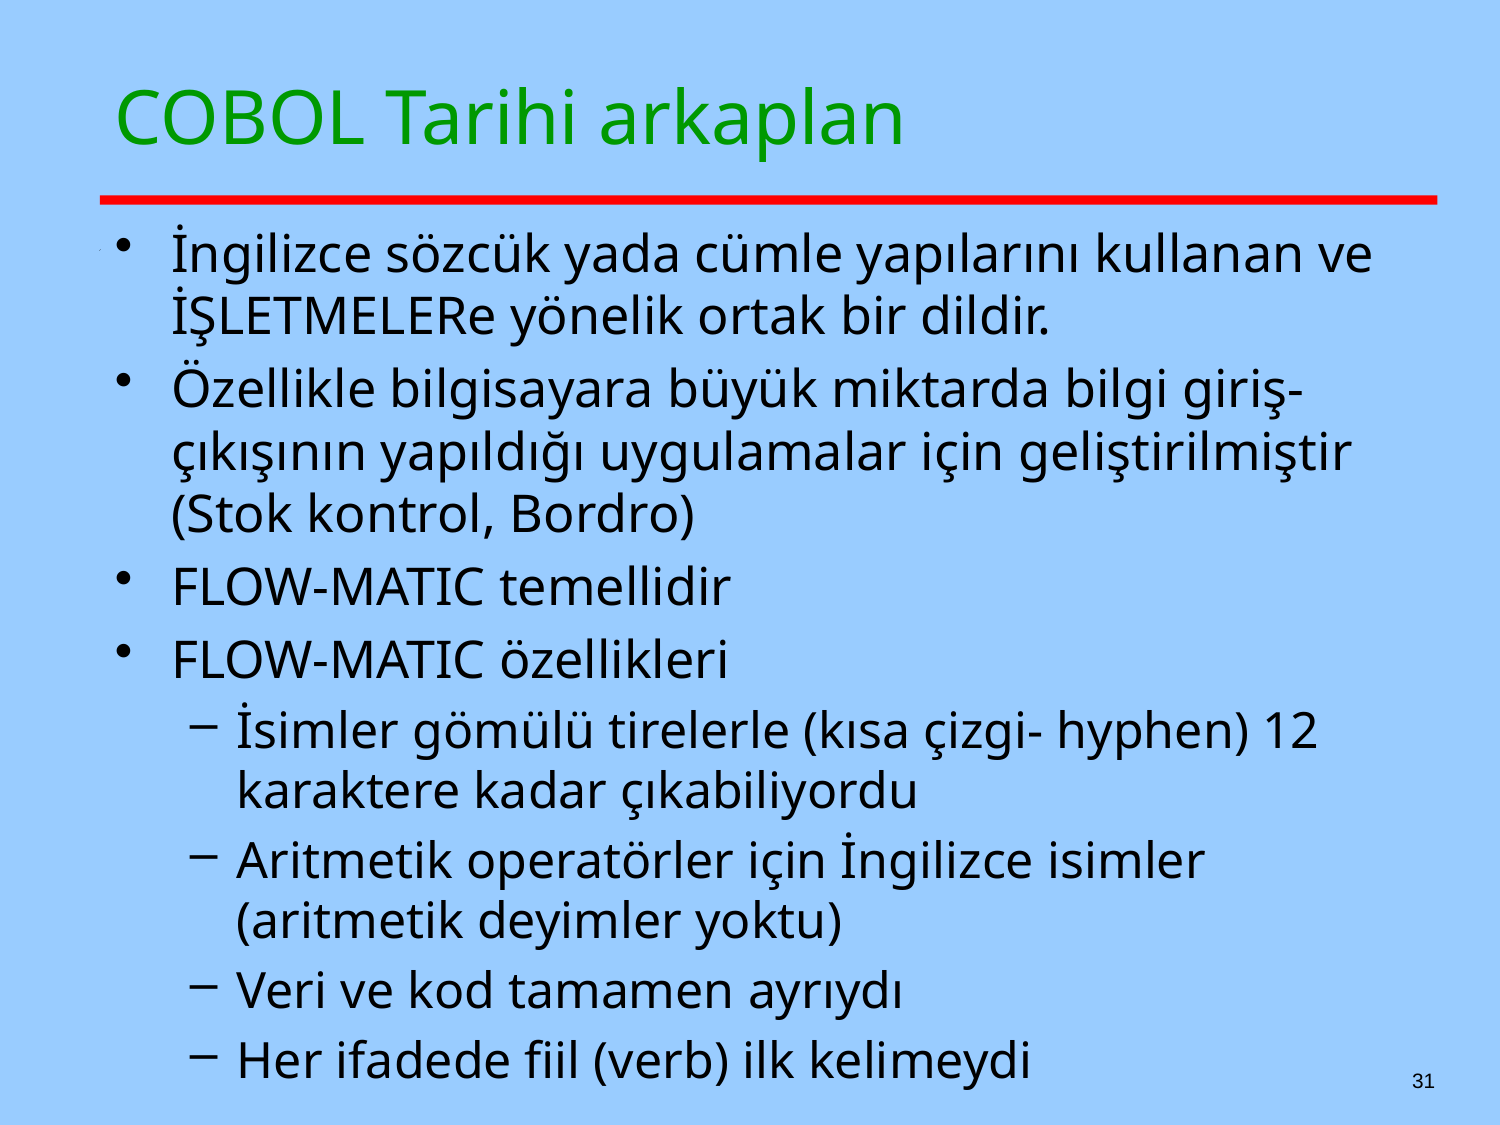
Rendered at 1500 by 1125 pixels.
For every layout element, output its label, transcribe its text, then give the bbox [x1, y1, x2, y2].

title COBOL Tarihi arkaplan [99, 62, 1438, 212]
list İngilizce sözcük yada cümle yapılarını kullanan ve İŞLETMELERe yönelik ortak bir dildir. Özellikle bilgisayara büyük miktarda bilgi giriş-çıkışının yapıldığı uygulamalar için geliştirilmiştir (Stok kontrol, Bordro) FLOW-MATIC temellidir FLOW-MATIC özellikleri İsimler gömülü tirelerle (kısa çizgi- hyphen) 12 karaktere kadar çıkabiliyordu Aritmetik operatörler için İngilizce isimler (aritmetik deyimler yoktu) Veri ve kod tamamen ayrıydı Her ifadede fiil (verb) ilk kelimeydi [99, 212, 1438, 963]
slide_number 31 [1137, 1024, 1451, 1101]
